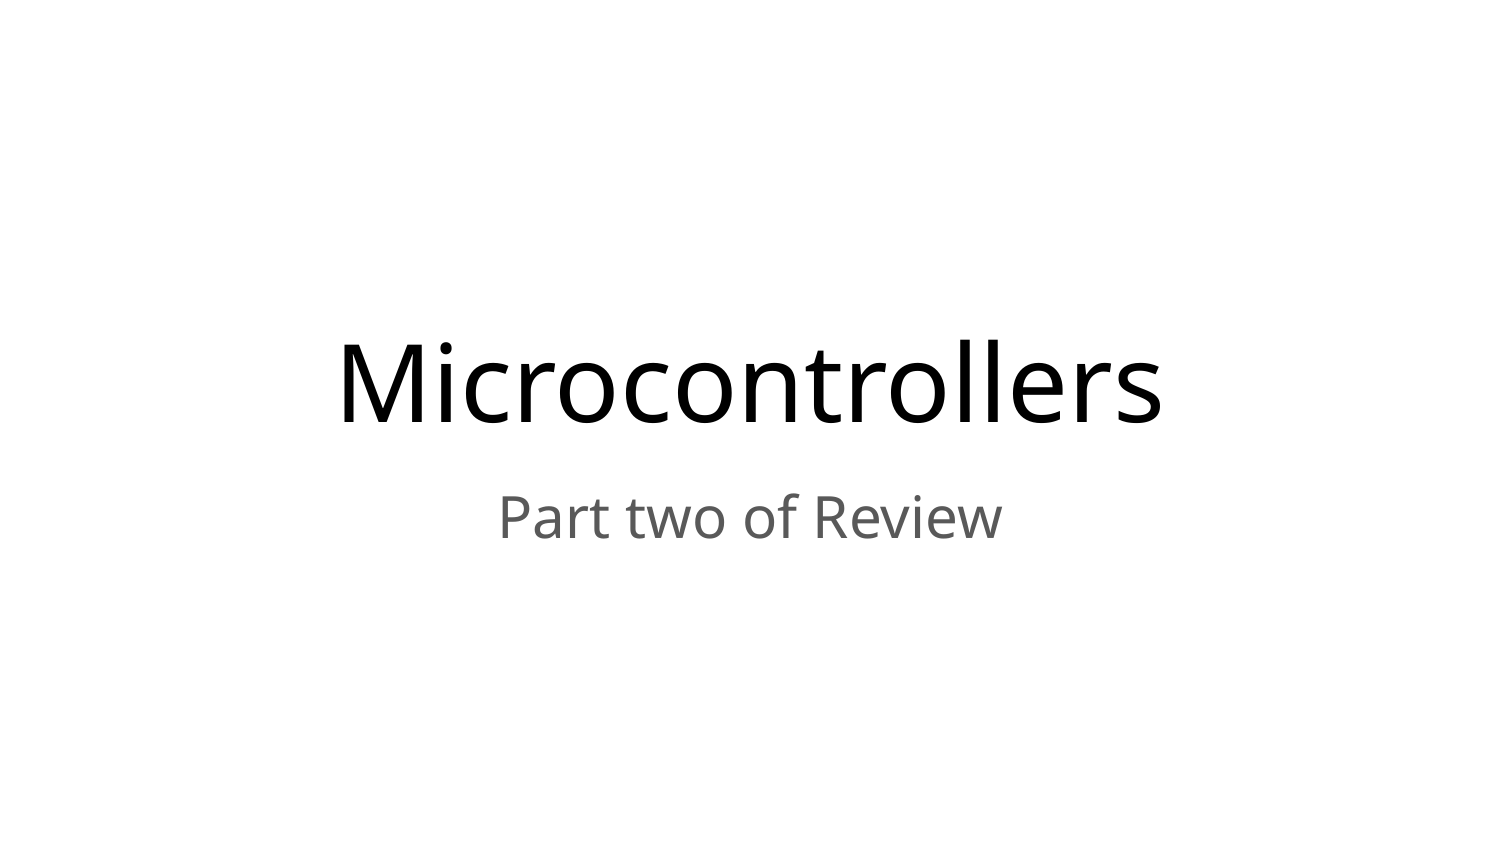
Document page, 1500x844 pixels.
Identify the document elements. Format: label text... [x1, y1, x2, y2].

subtitle Part two of Review [51, 464, 1449, 595]
title Microcontrollers [51, 122, 1449, 459]
